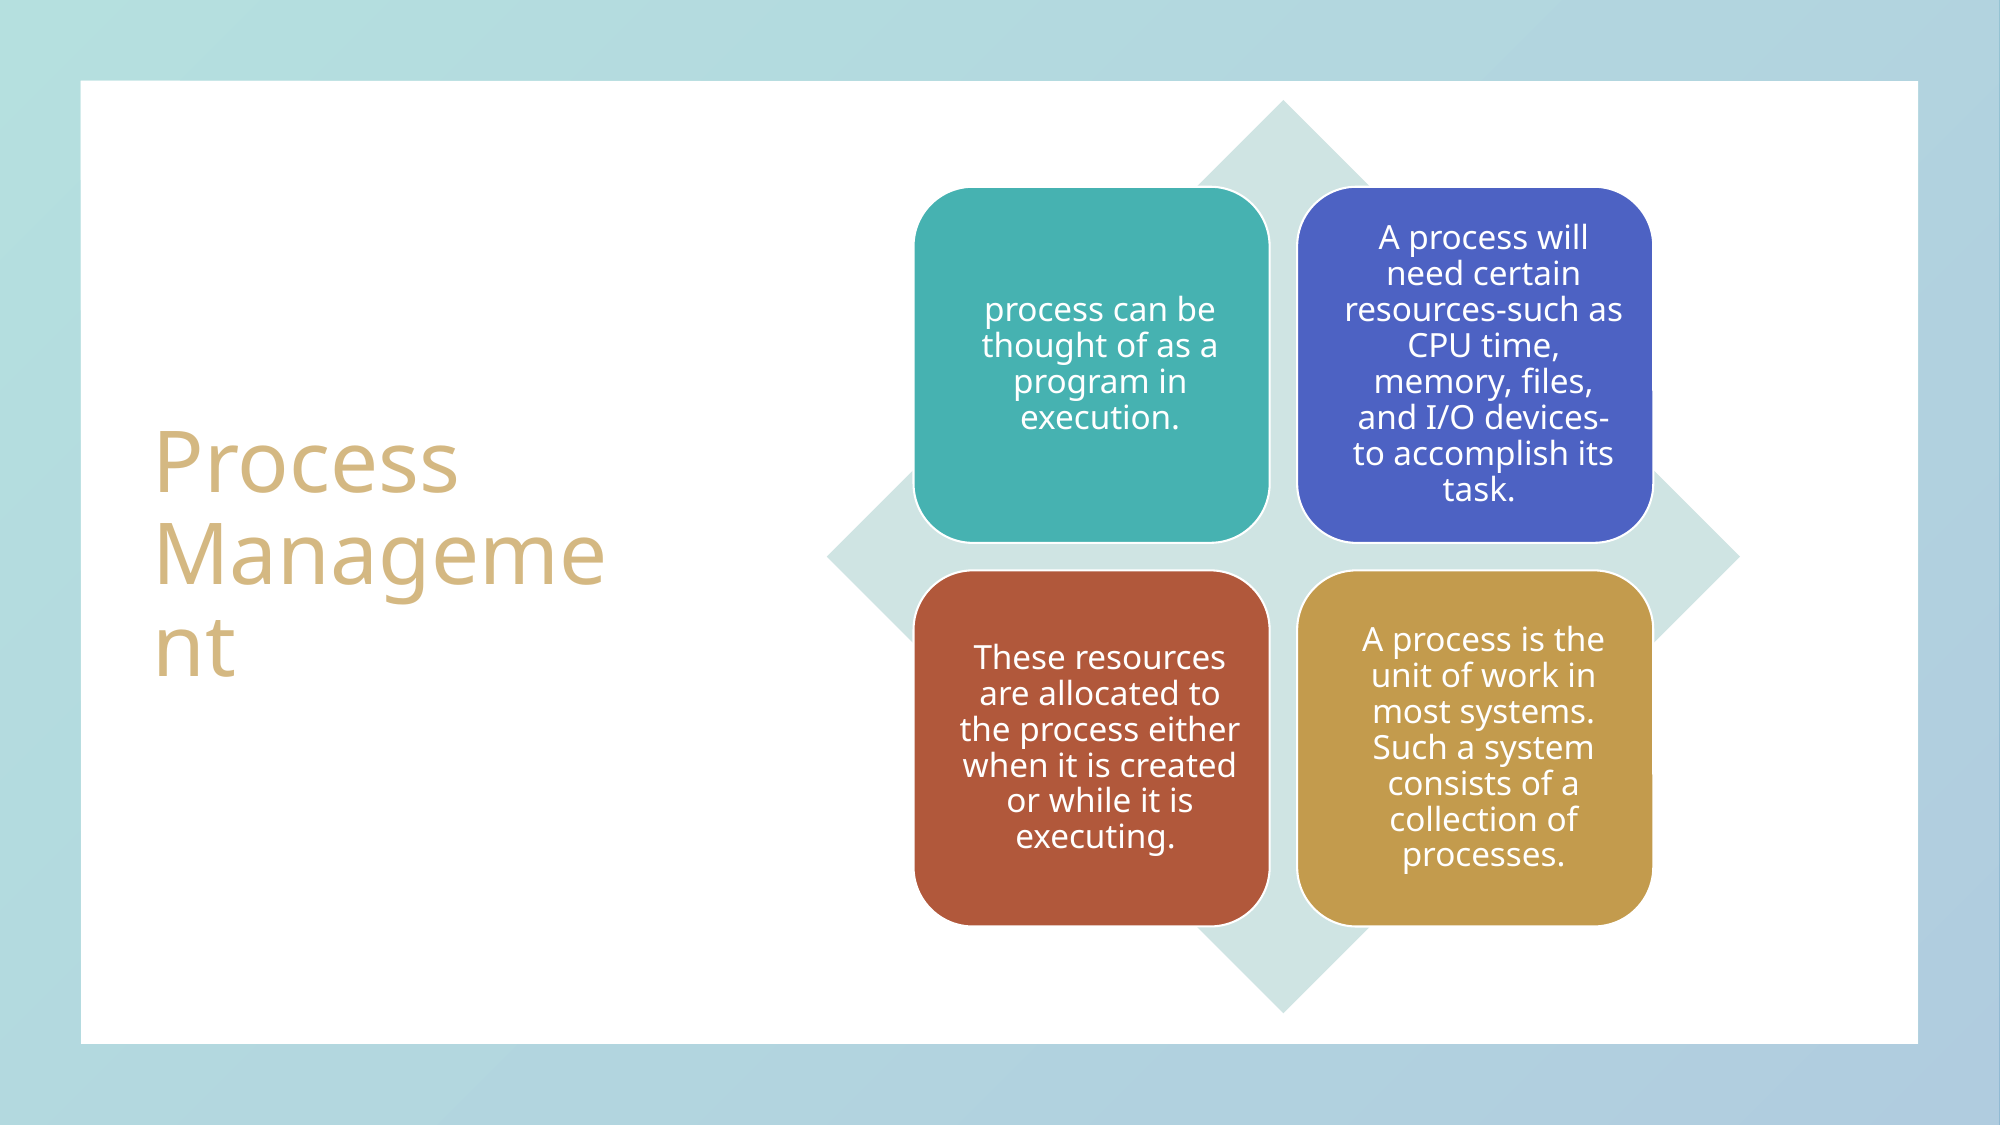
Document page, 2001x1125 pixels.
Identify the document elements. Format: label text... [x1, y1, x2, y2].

text_box [82, 82, 1918, 1043]
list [704, 99, 1863, 1014]
title Process Management [137, 99, 663, 1014]
text_box [0, 0, 2000, 1125]
